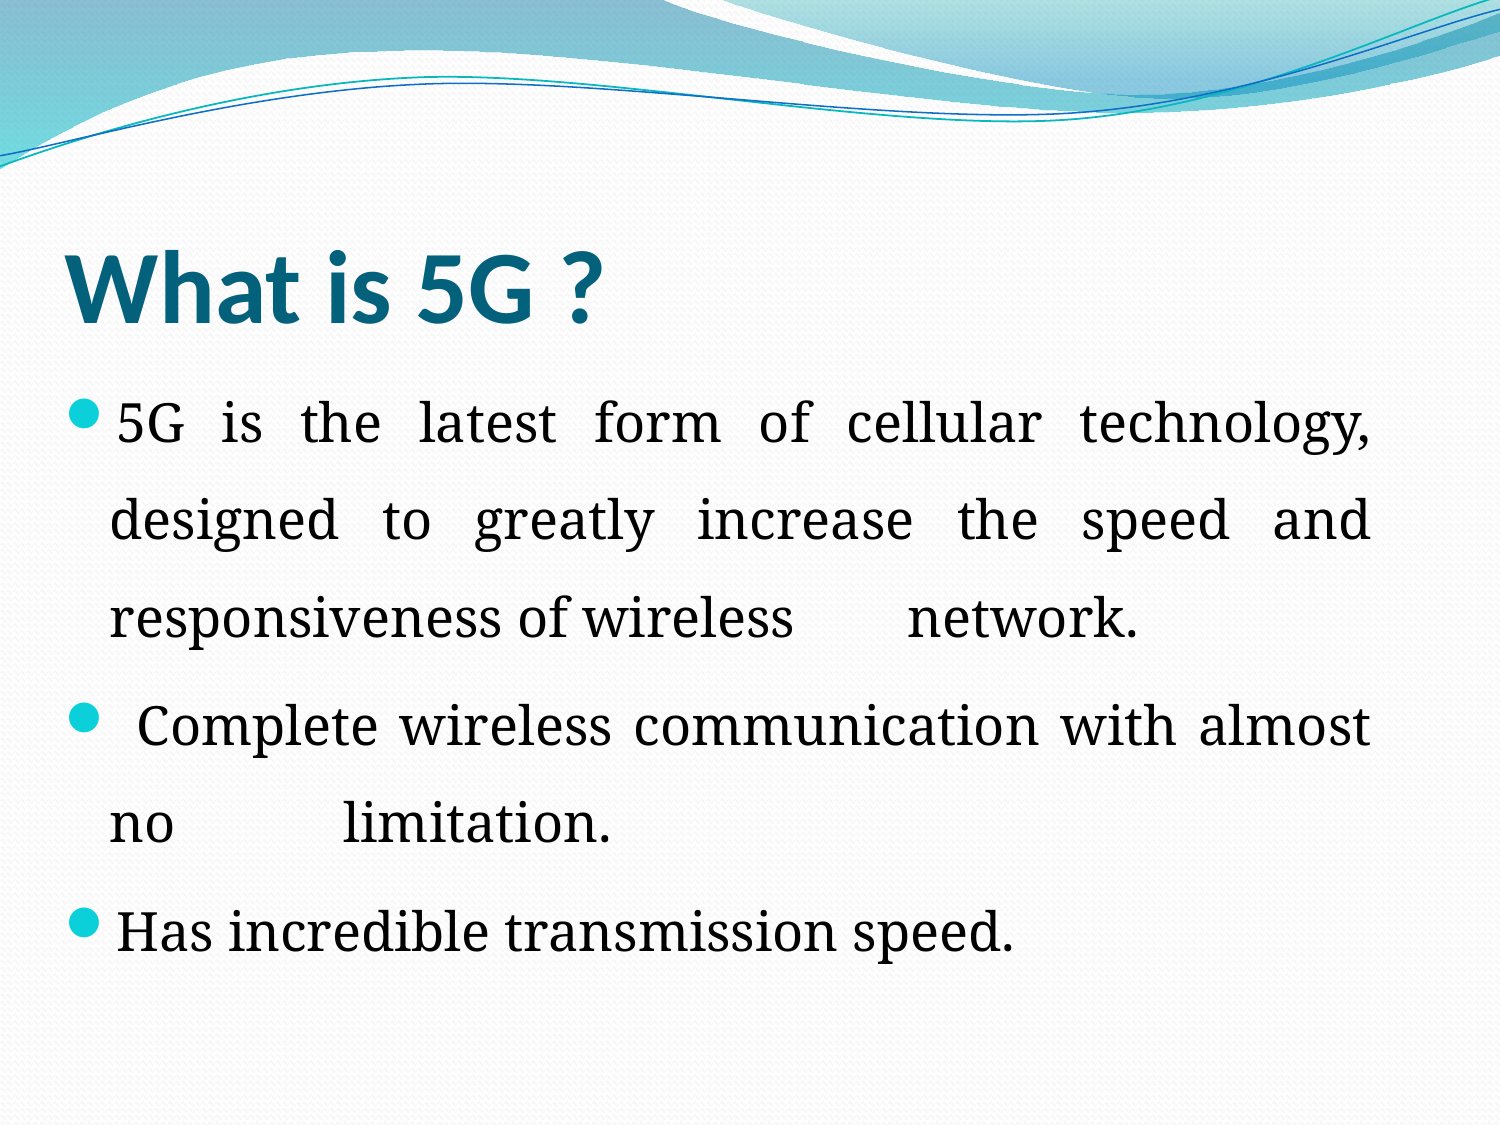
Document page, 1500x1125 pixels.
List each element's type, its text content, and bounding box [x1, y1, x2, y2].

list What is 5G ? 5G is the latest form of cellular technology, designed to greatly increase the speed and responsiveness of wireless network. Complete wireless communication with almost no limitation. Has incredible transmission speed. [50, 149, 1388, 1088]
